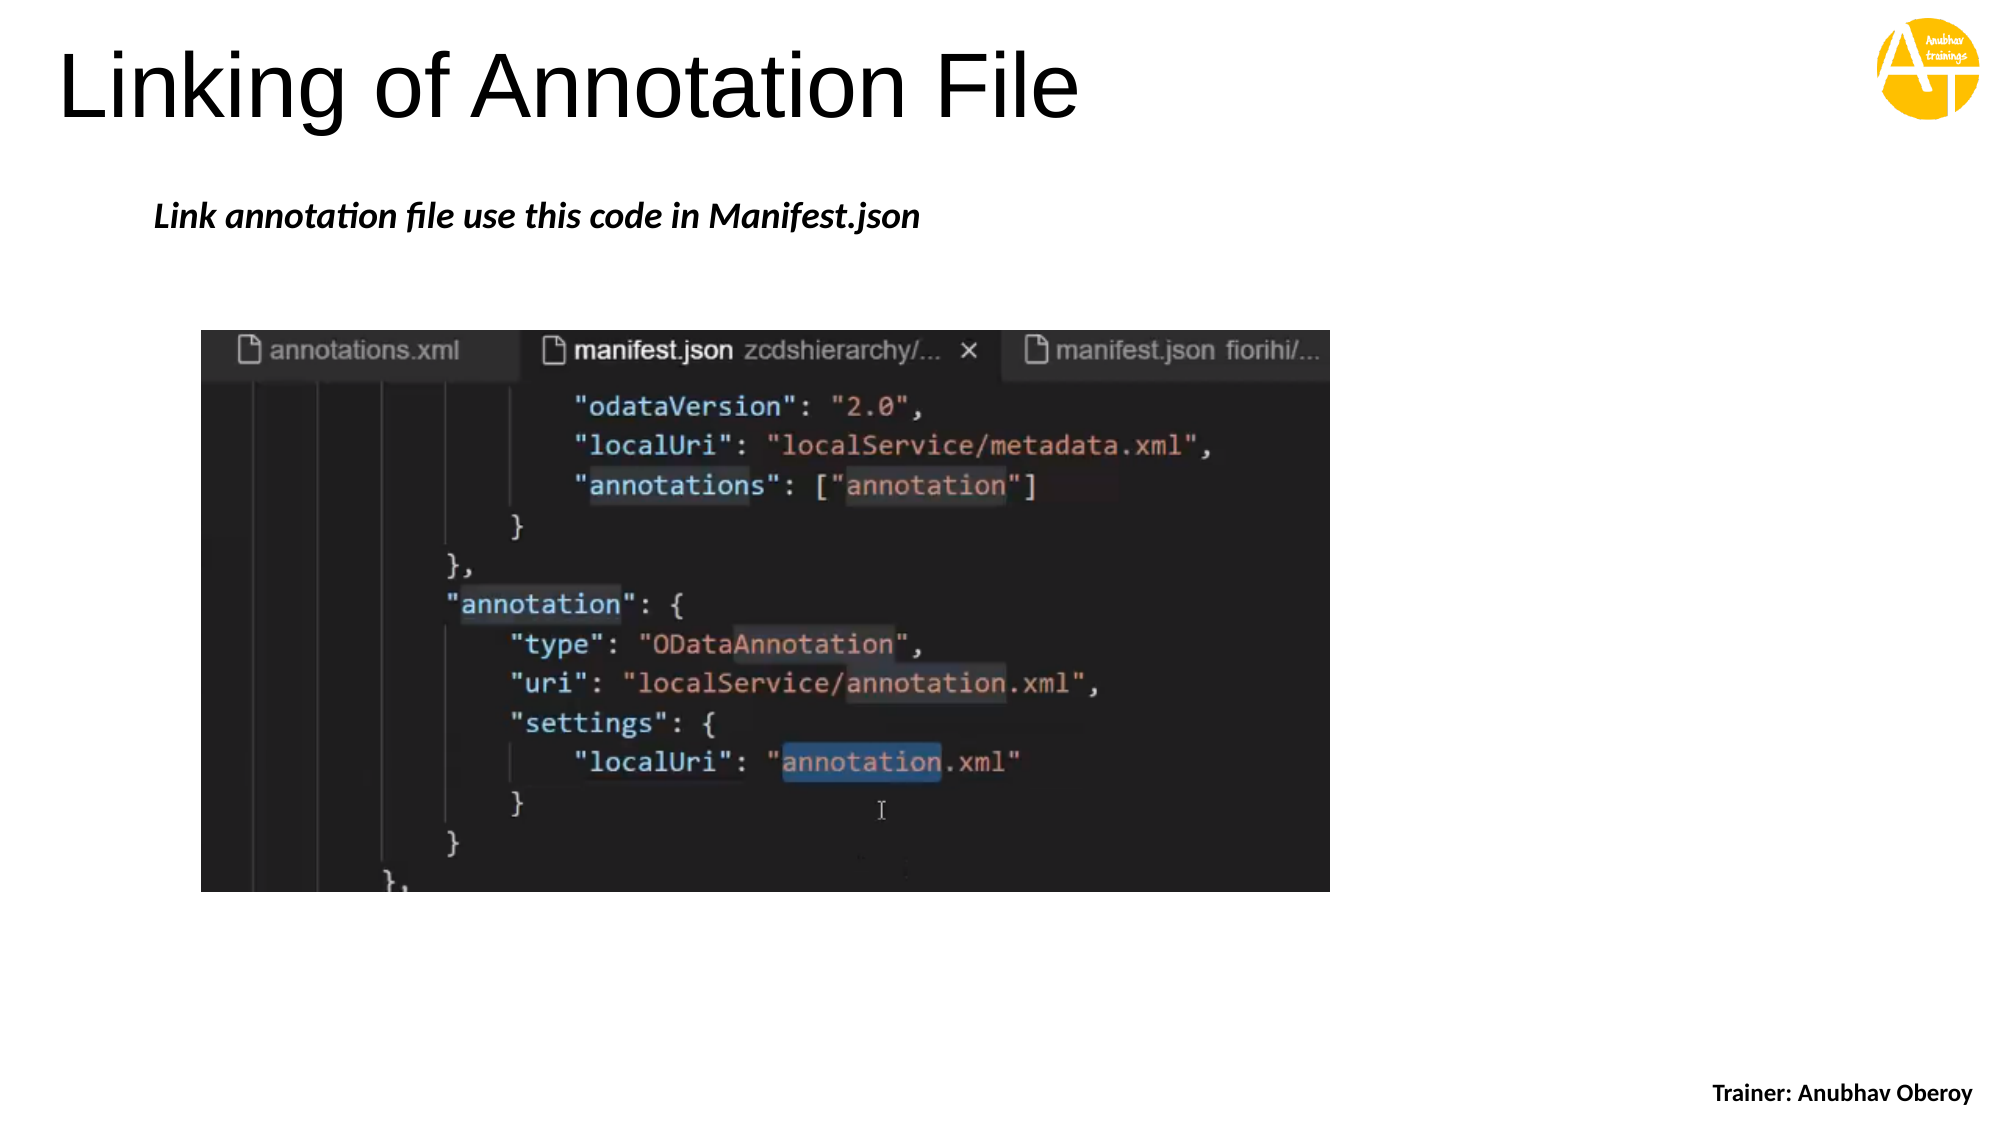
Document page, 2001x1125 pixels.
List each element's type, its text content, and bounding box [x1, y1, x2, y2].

text_box Link annotation file use this code in Manifest.json [139, 138, 1140, 244]
text_box Linking of Annotation File [42, 30, 1896, 148]
picture [1866, 11, 1985, 128]
footer Trainer: Anubhav Oberoy [1660, 1074, 2000, 1108]
picture [201, 330, 1330, 892]
